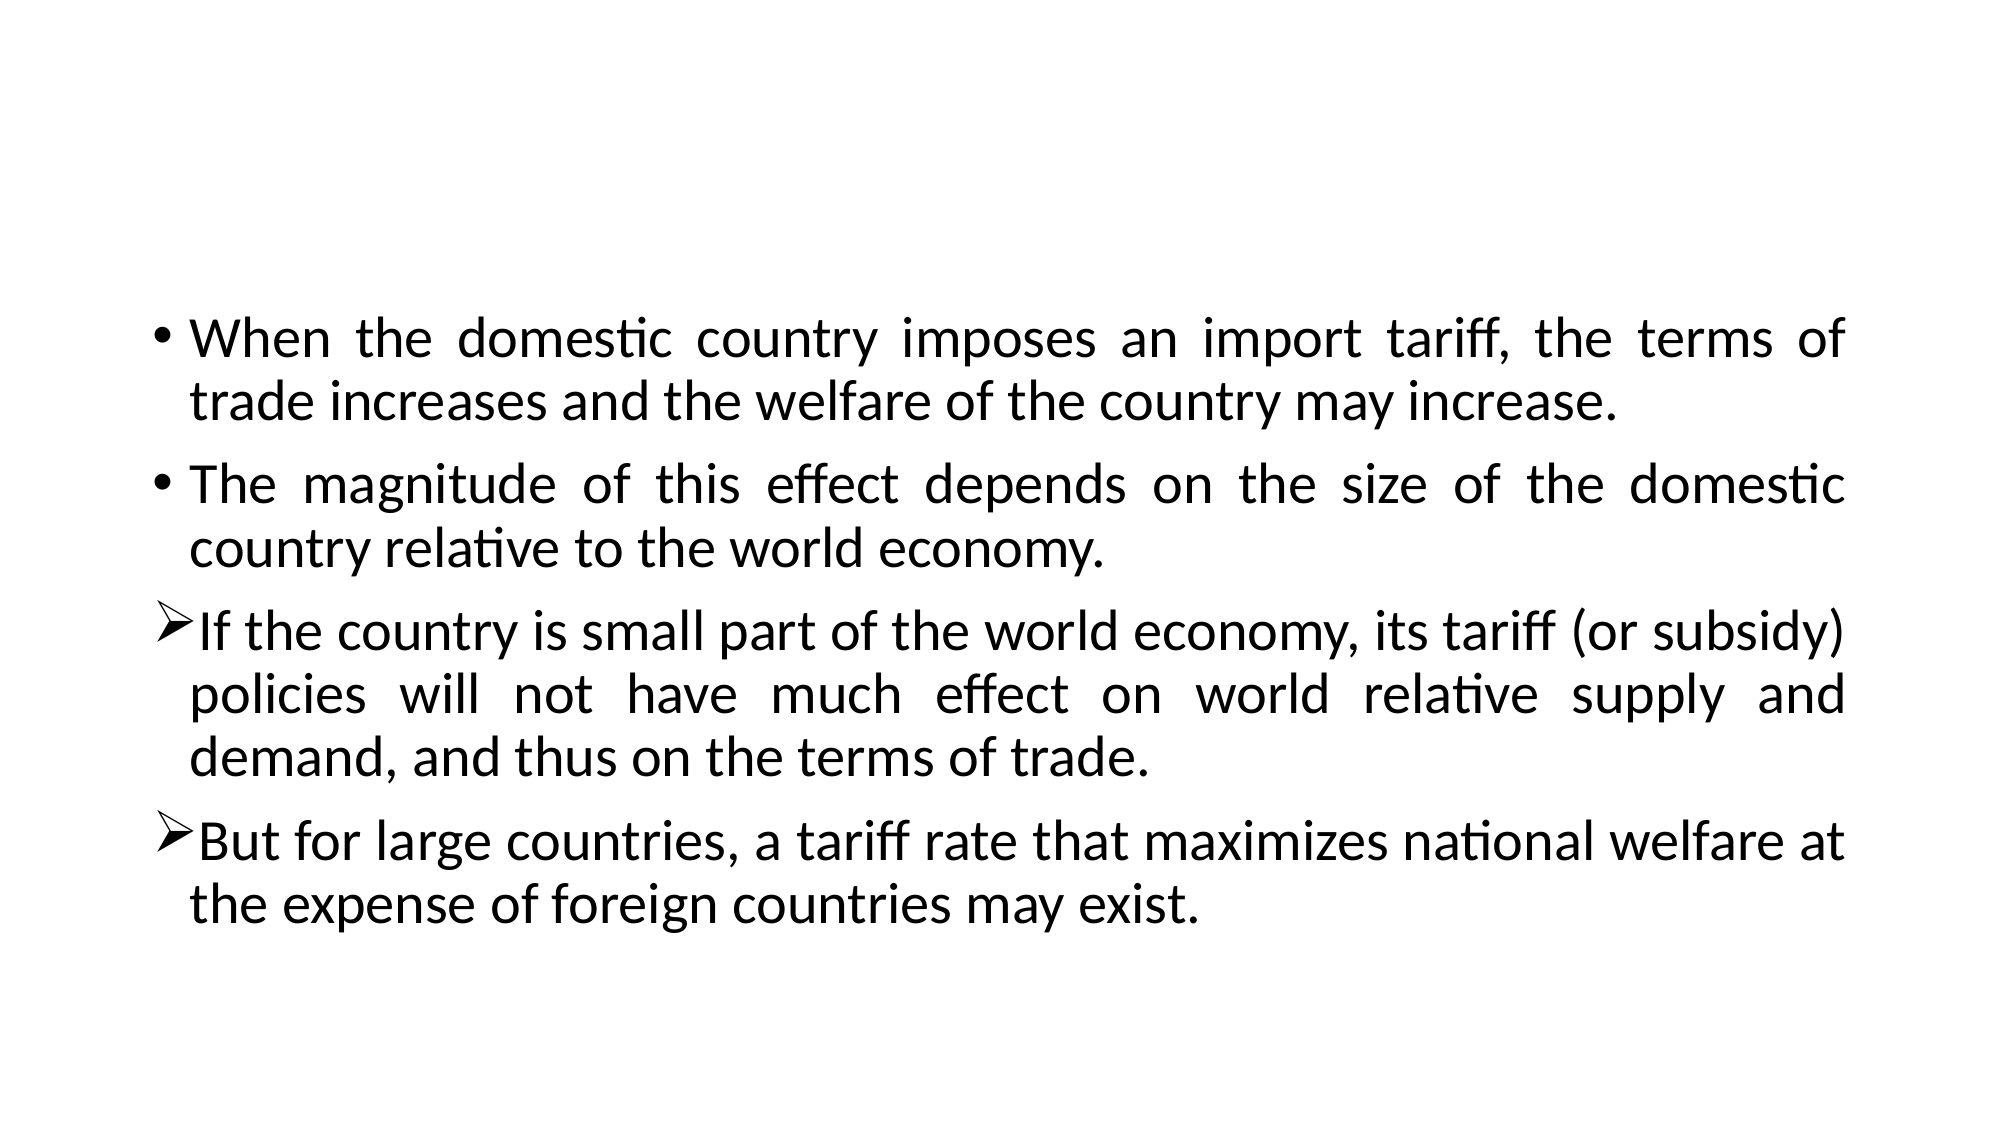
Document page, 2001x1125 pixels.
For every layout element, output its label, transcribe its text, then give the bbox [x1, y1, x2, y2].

list When the domestic country imposes an import tariff, the terms of trade increases and the welfare of the country may increase. The magnitude of this effect depends on the size of the domestic country relative to the world economy. If the country is small part of the world economy, its tariff (or subsidy) policies will not have much effect on world relative supply and demand, and thus on the terms of trade. But for large countries, a tariff rate that maximizes national welfare at the expense of foreign countries may exist. [137, 299, 1863, 1014]
